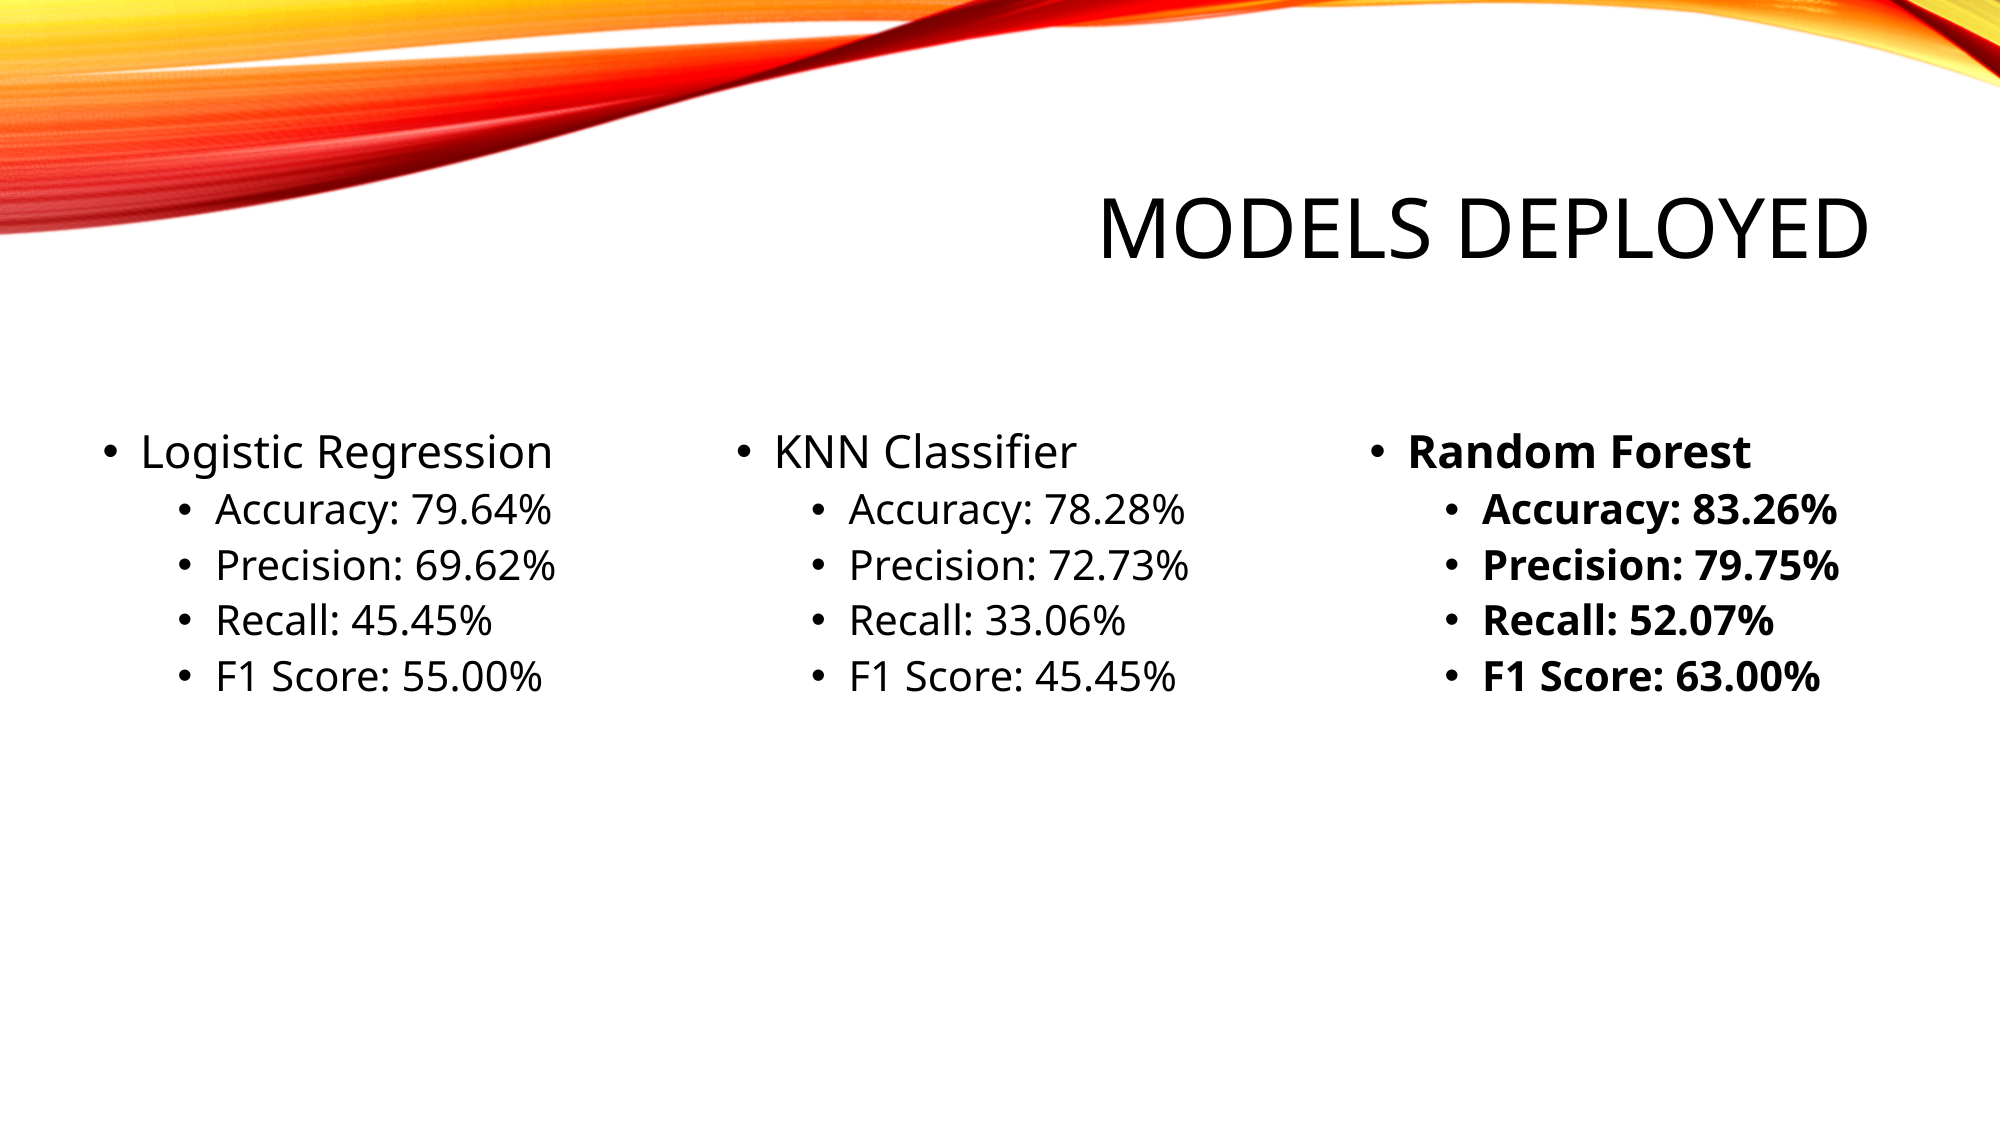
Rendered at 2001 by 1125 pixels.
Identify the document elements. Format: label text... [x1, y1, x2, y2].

title Models deployed [474, 125, 1888, 338]
list Random Forest Accuracy: 83.26% Precision: 79.75% Recall: 52.07% F1 Score: 63.00% [1354, 421, 1888, 908]
list Logistic Regression Accuracy: 79.64% Precision: 69.62% Recall: 45.45% F1 Score: 55.00% [87, 421, 621, 908]
picture [0, 0, 2000, 237]
text_box KNN Classifier Accuracy: 78.28% Precision: 72.73% Recall: 33.06% F1 Score: 45.45% [721, 421, 1254, 908]
